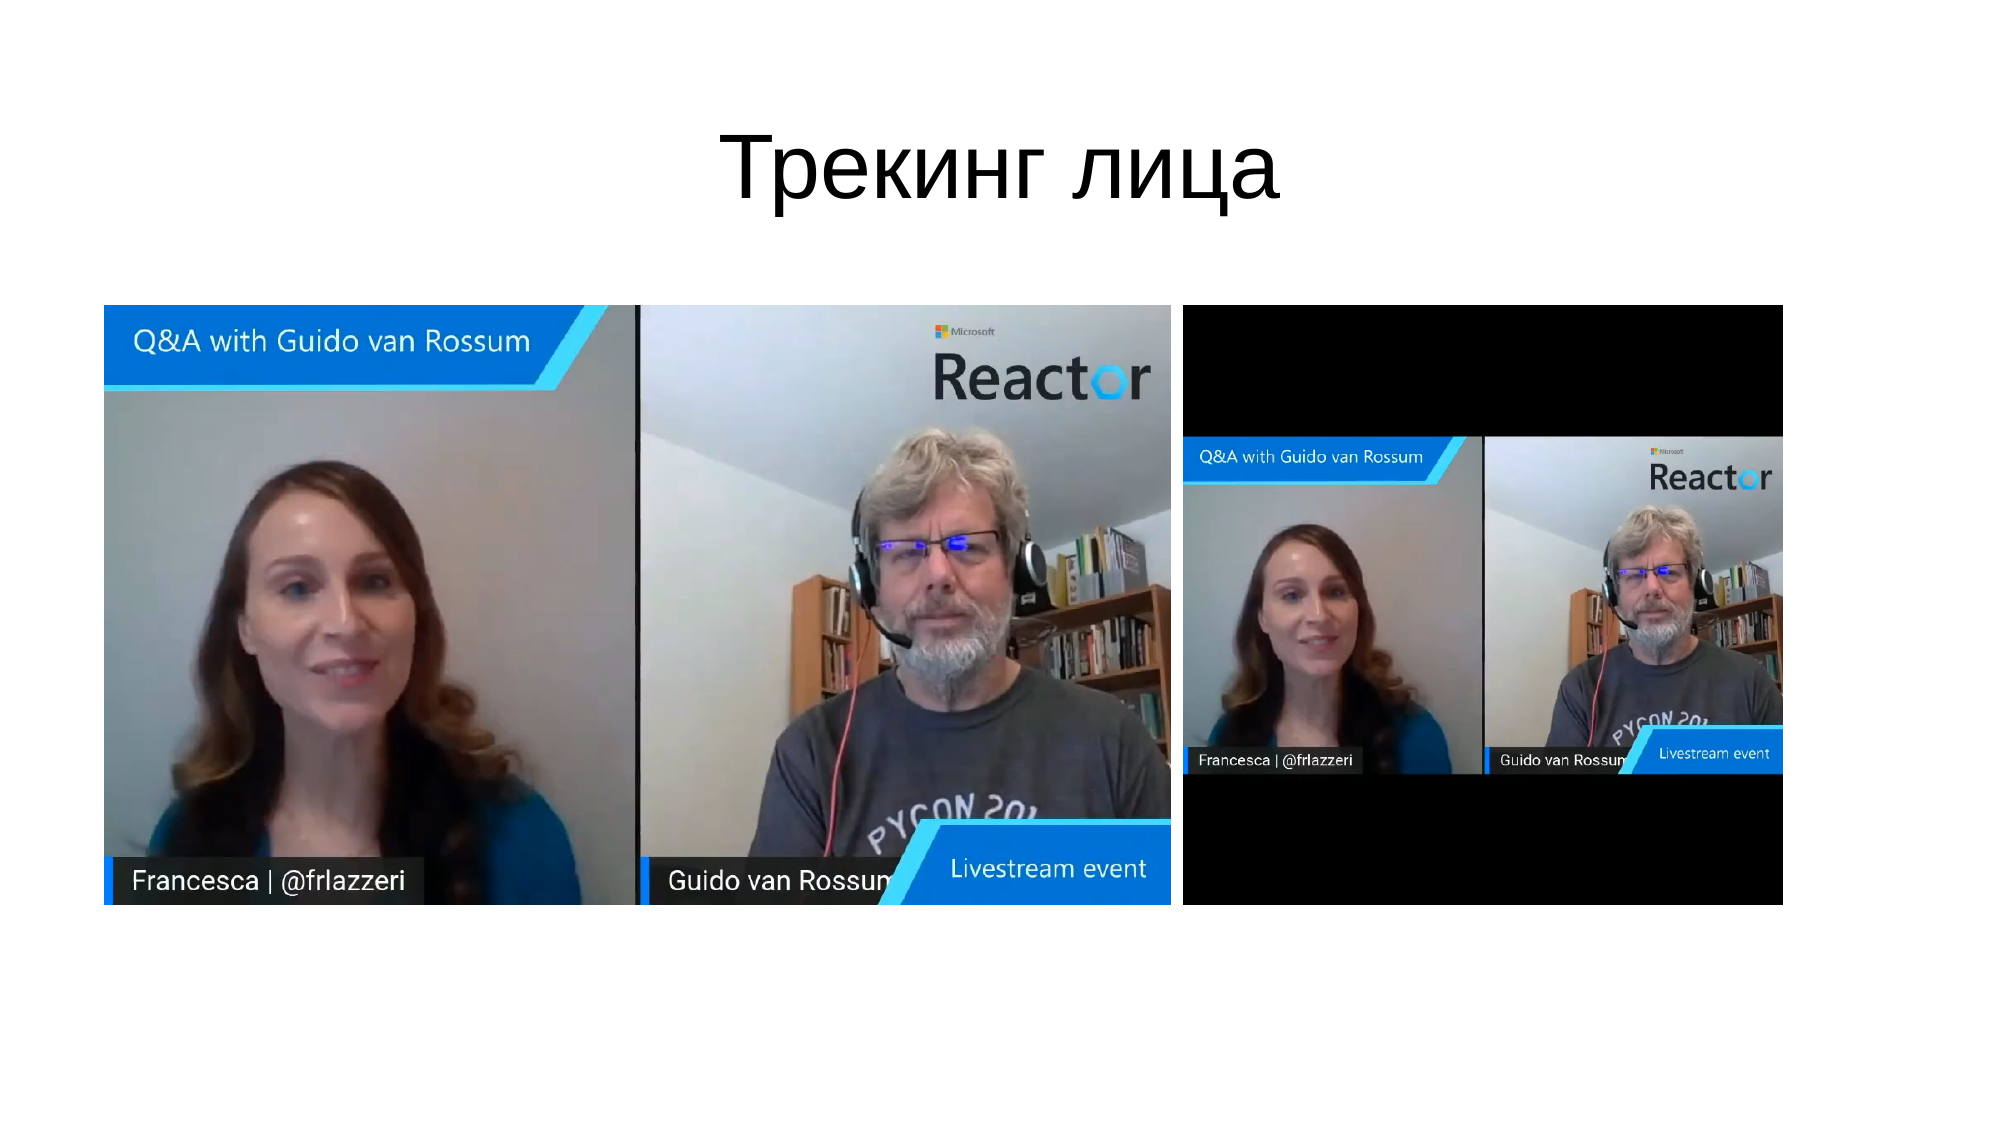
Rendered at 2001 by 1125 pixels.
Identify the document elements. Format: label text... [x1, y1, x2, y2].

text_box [1182, 304, 1784, 906]
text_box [103, 304, 1172, 906]
title Трекинг лица [136, 59, 1863, 278]
